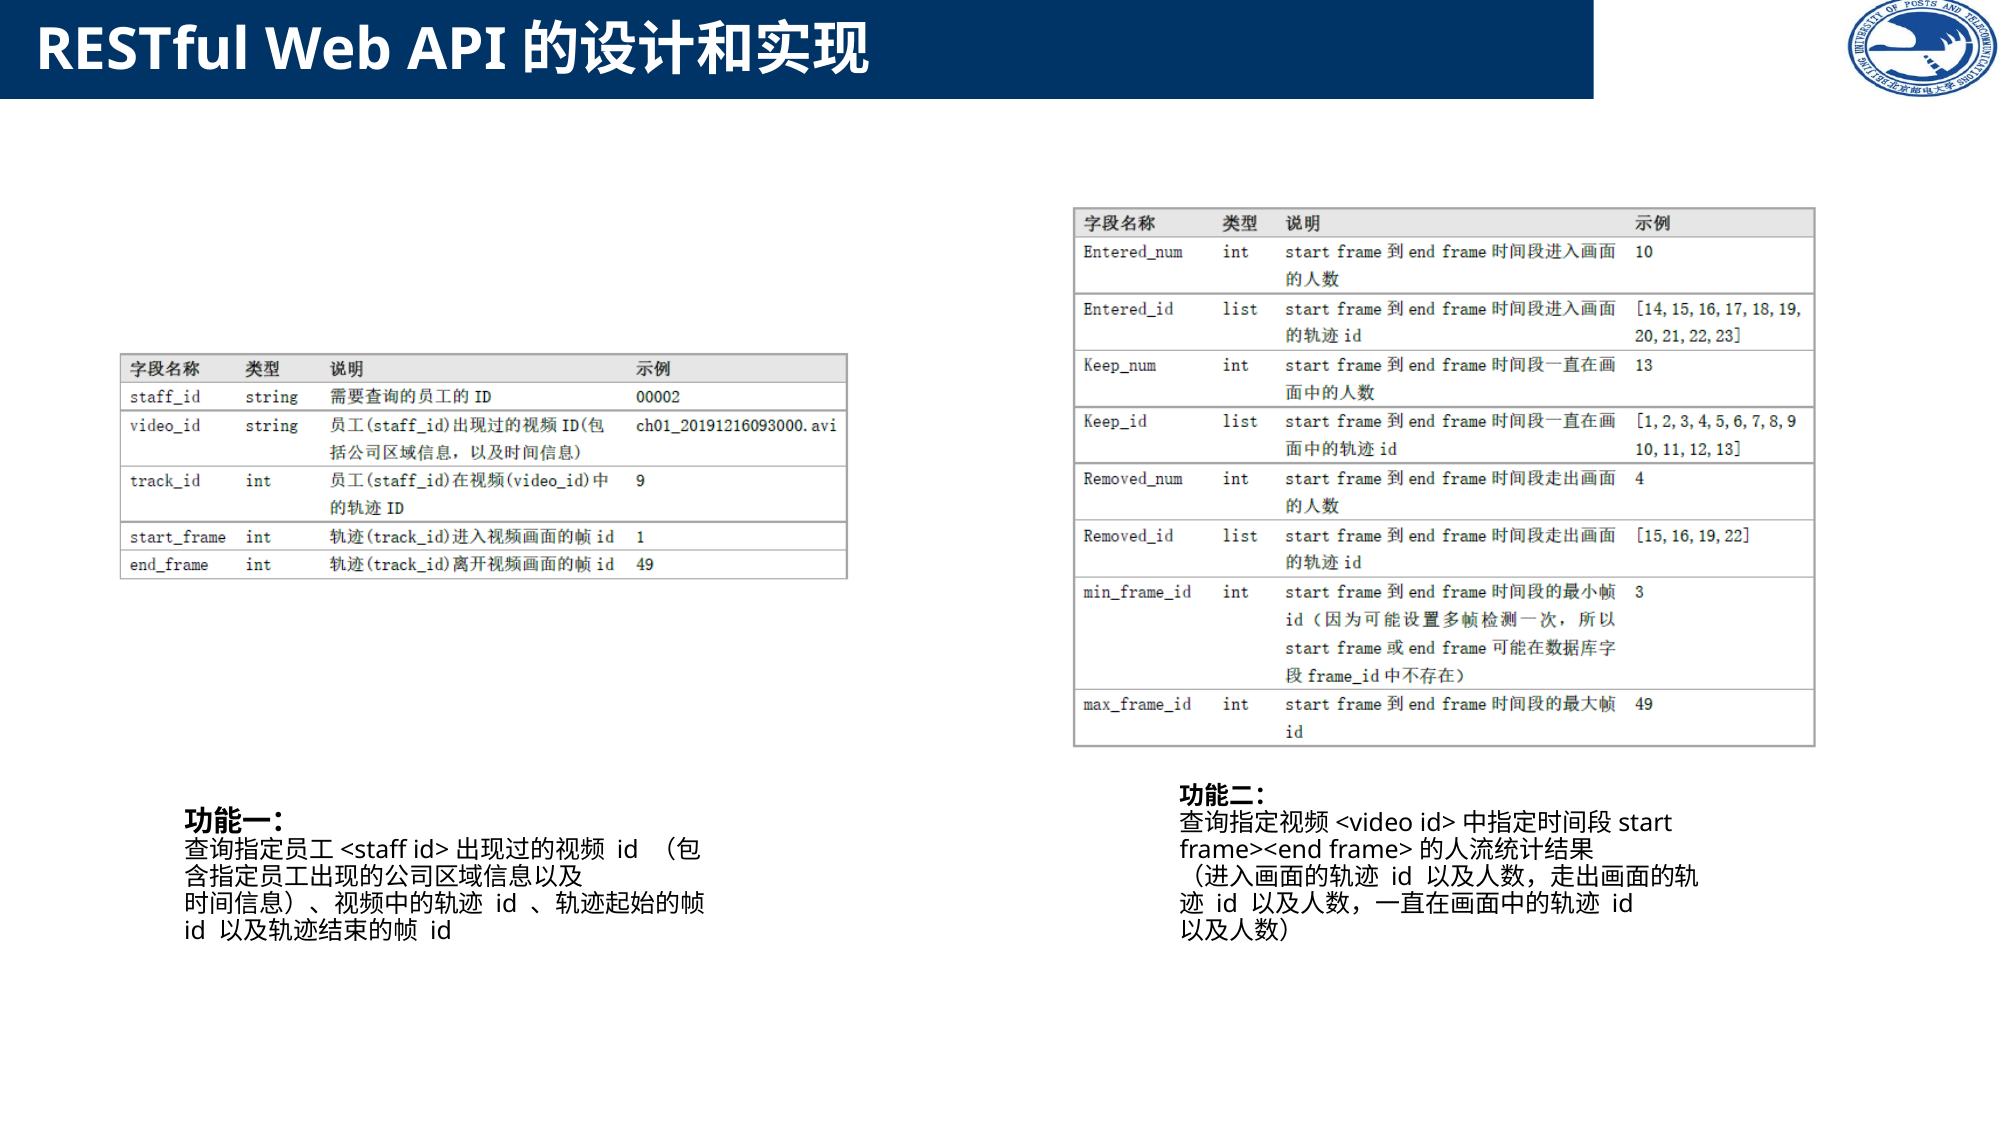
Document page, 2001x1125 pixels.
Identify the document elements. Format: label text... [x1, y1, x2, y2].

text_box 功能一： 查询指定员工<staff id>出现过的视频 id （包含指定员工出现的公司区域信息以及 时间信息）、视频中的轨迹 id 、轨迹起始的帧 id 以及轨迹结束的帧 id [169, 888, 737, 953]
picture [105, 337, 863, 592]
picture [1052, 192, 1845, 759]
text_box 功能二： 查询指定视频<video id>中指定时间段start frame><end frame>的人流统计结果 （进入画面的轨迹 id 以及人数，走出画面的轨迹 id 以及人数，一直在画面中的轨迹 id 以及人数） [1164, 888, 1733, 953]
picture [1844, 0, 2000, 99]
text_box RESTful Web API的设计和实现 [20, 4, 886, 89]
